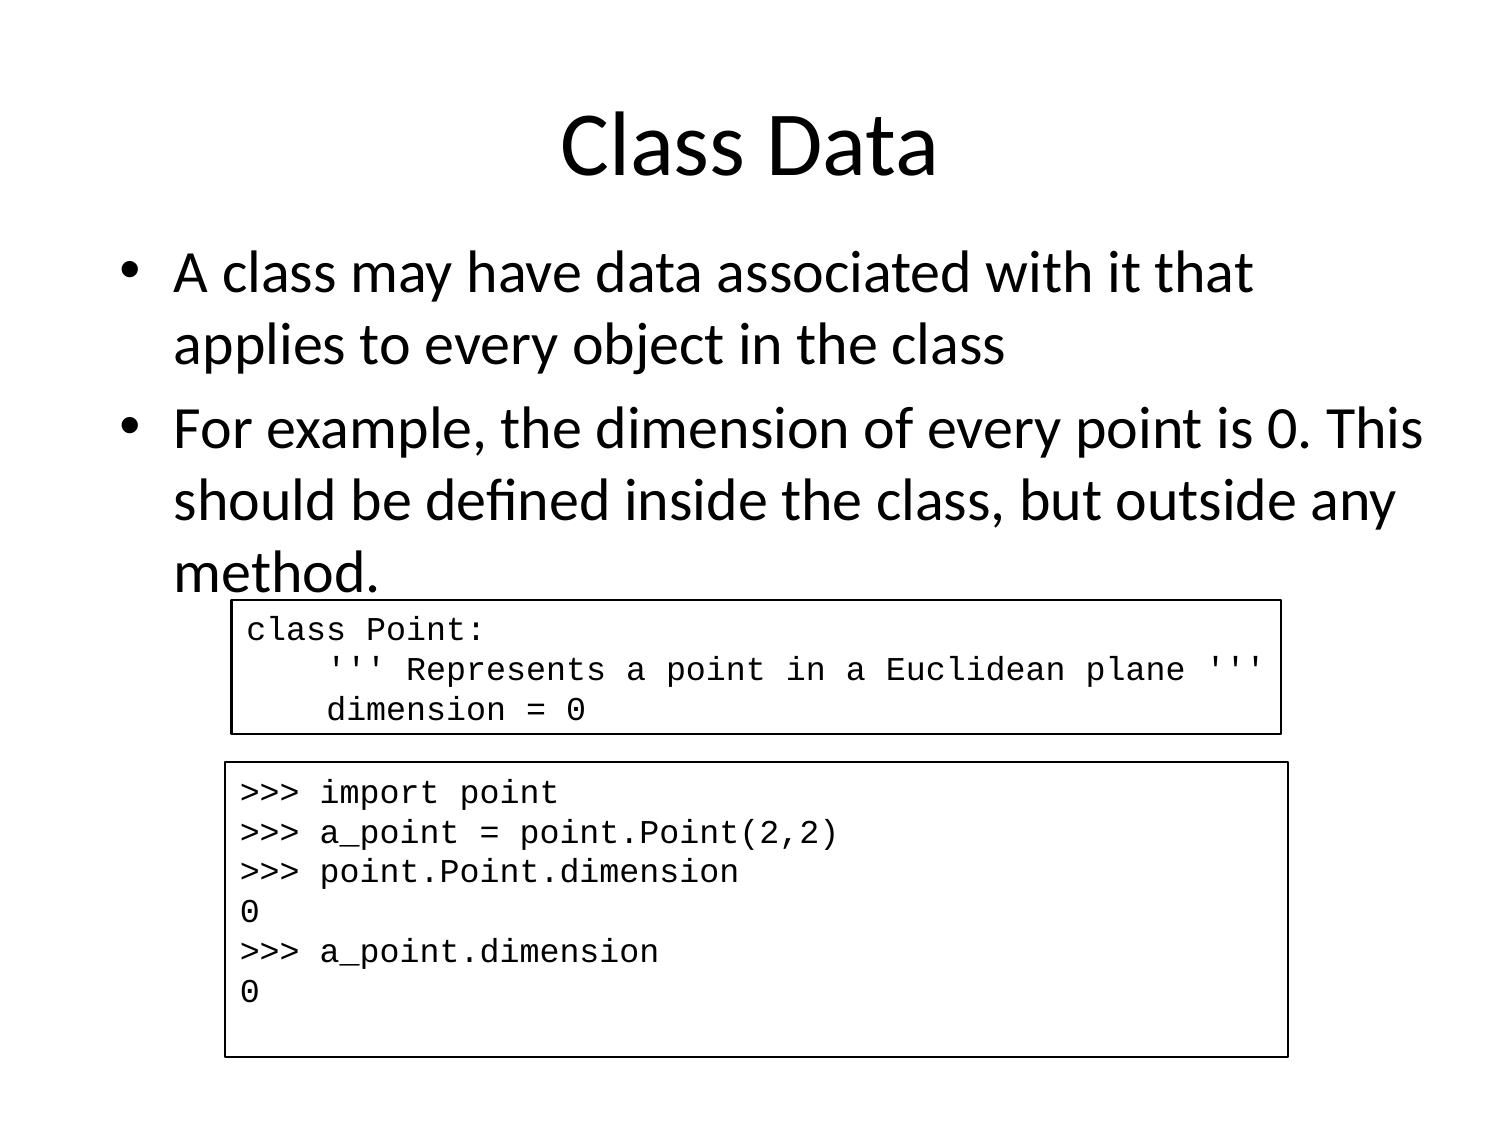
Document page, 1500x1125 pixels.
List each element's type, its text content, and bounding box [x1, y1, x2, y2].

text_box class Point: ''' Represents a point in a Euclidean plane ''' dimension = 0 [231, 599, 1282, 735]
title Class Data [75, 45, 1425, 233]
text_box >>> import point >>> a_point = point.Point(2,2) >>> point.Point.dimension 0 >>> a_point.dimension 0 [225, 762, 1288, 1057]
list A class may have data associated with it that applies to every object in the class For example, the dimension of every point is 0. This should be defined inside the class, but outside any method. [104, 224, 1455, 613]
